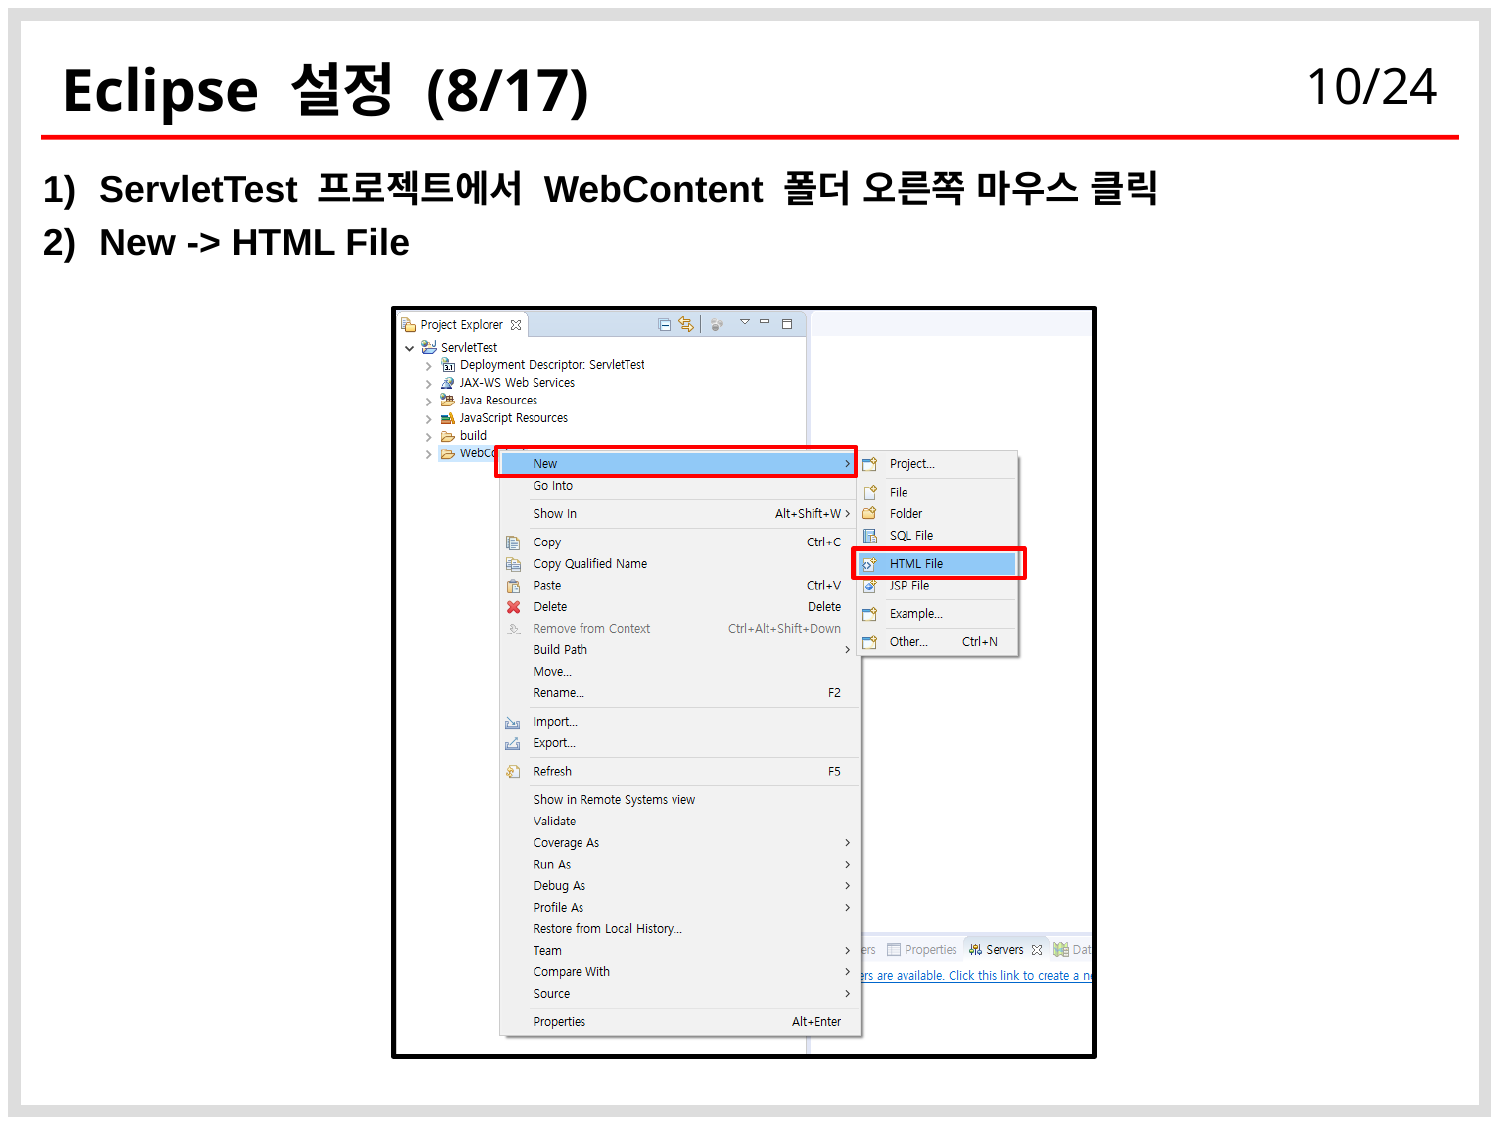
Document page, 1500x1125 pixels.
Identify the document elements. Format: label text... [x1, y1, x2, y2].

text_box [0, 0, 1500, 75]
text_box ServletTest 프로젝트에서 WebContent 폴더 오른쪽 마우스 클릭 New -> HTML File [28, 157, 1465, 271]
title Eclipse 설정 (8/17) [46, 75, 1243, 131]
picture [395, 310, 1093, 1055]
